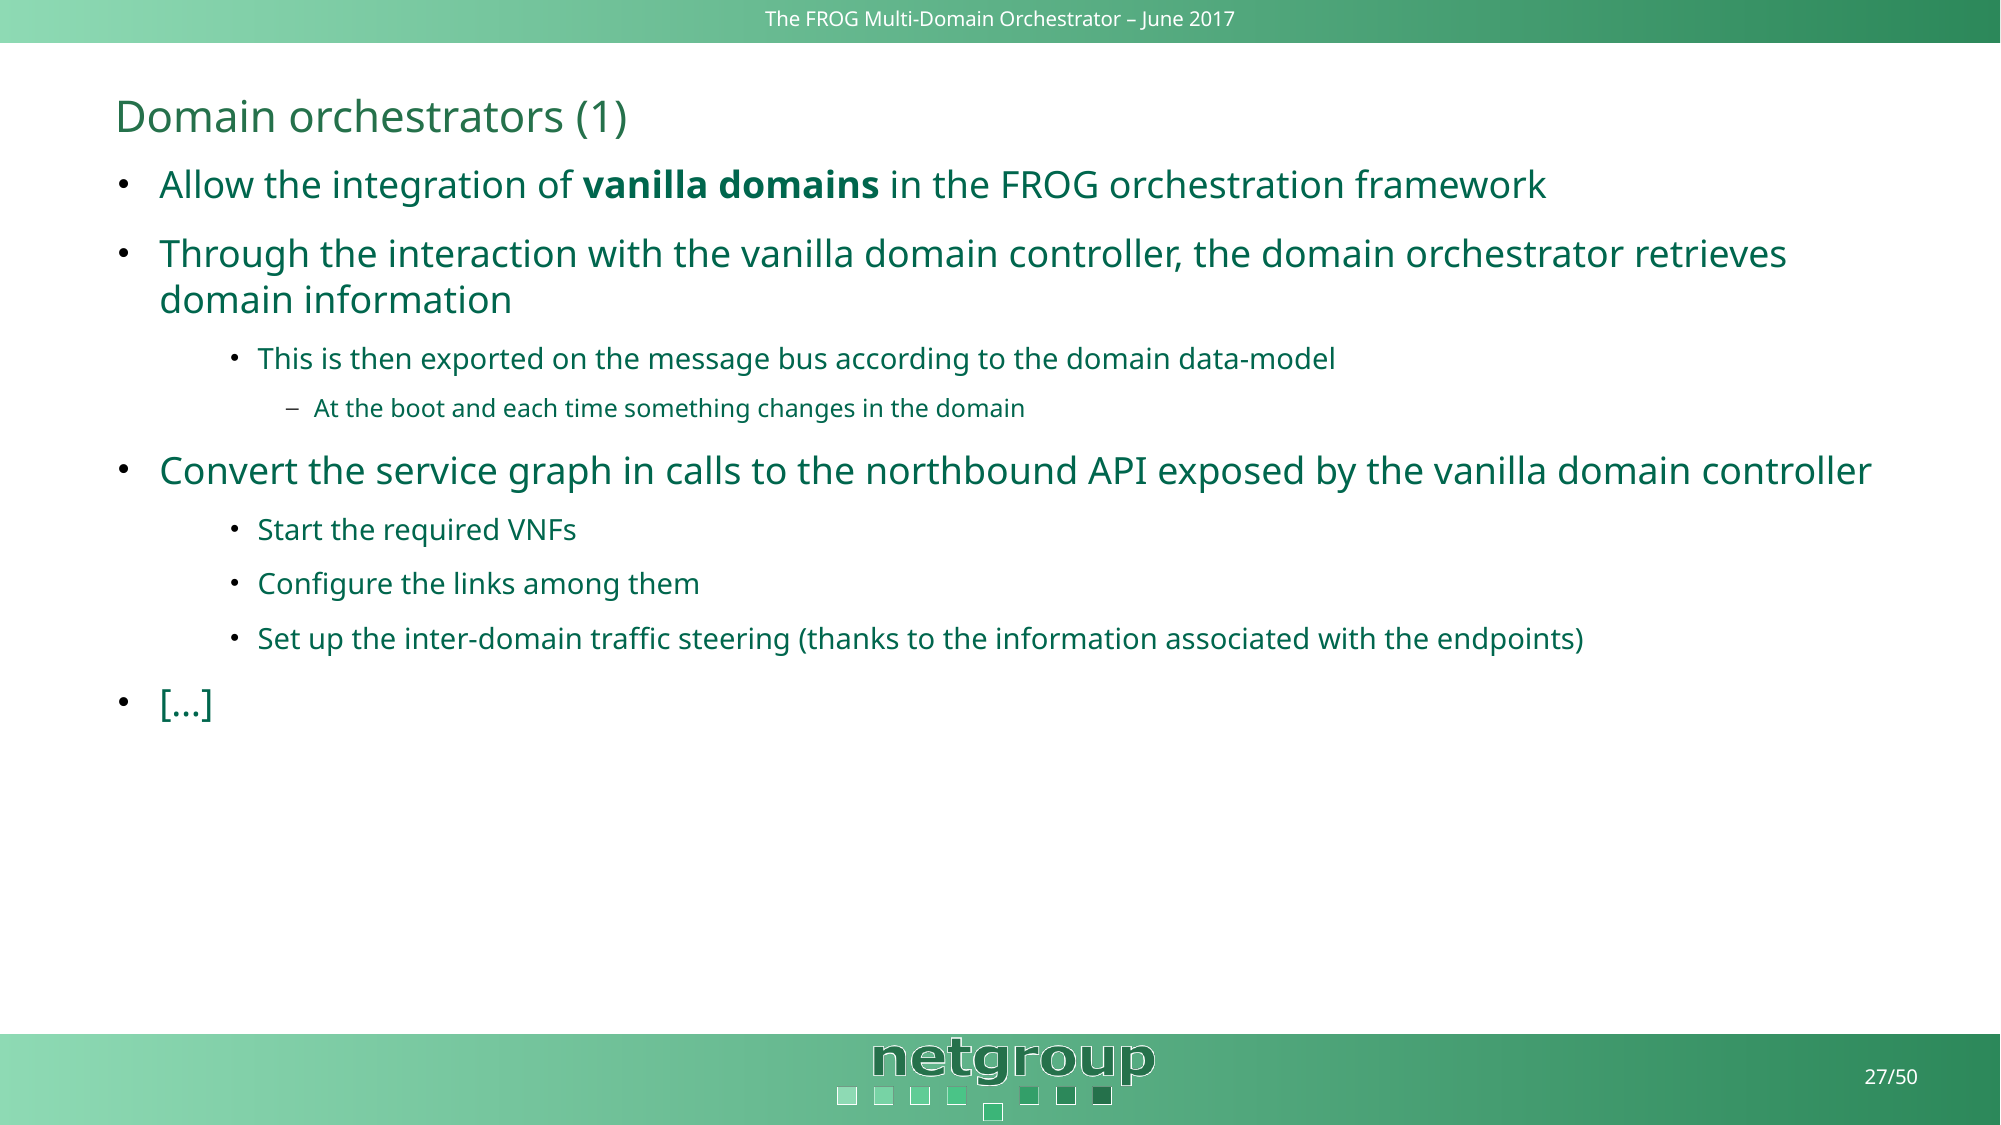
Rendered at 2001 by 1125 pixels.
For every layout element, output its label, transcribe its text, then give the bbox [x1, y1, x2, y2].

picture [837, 1037, 1155, 1121]
list Allow the integration of vanilla domains in the FROG orchestration framework Through the interaction with the vanilla domain controller, the domain orchestrator retrieves domain information This is then exported on the message bus according to the domain data-model At the boot and each time something changes in the domain Convert the service graph in calls to the northbound API exposed by the vanilla domain controller Start the required VNFs Configure the links among them Set up the inter-domain traffic steering (thanks to the information associated with the endpoints) […] [102, 152, 1903, 895]
title Domain orchestrators (1) [99, 44, 1900, 185]
